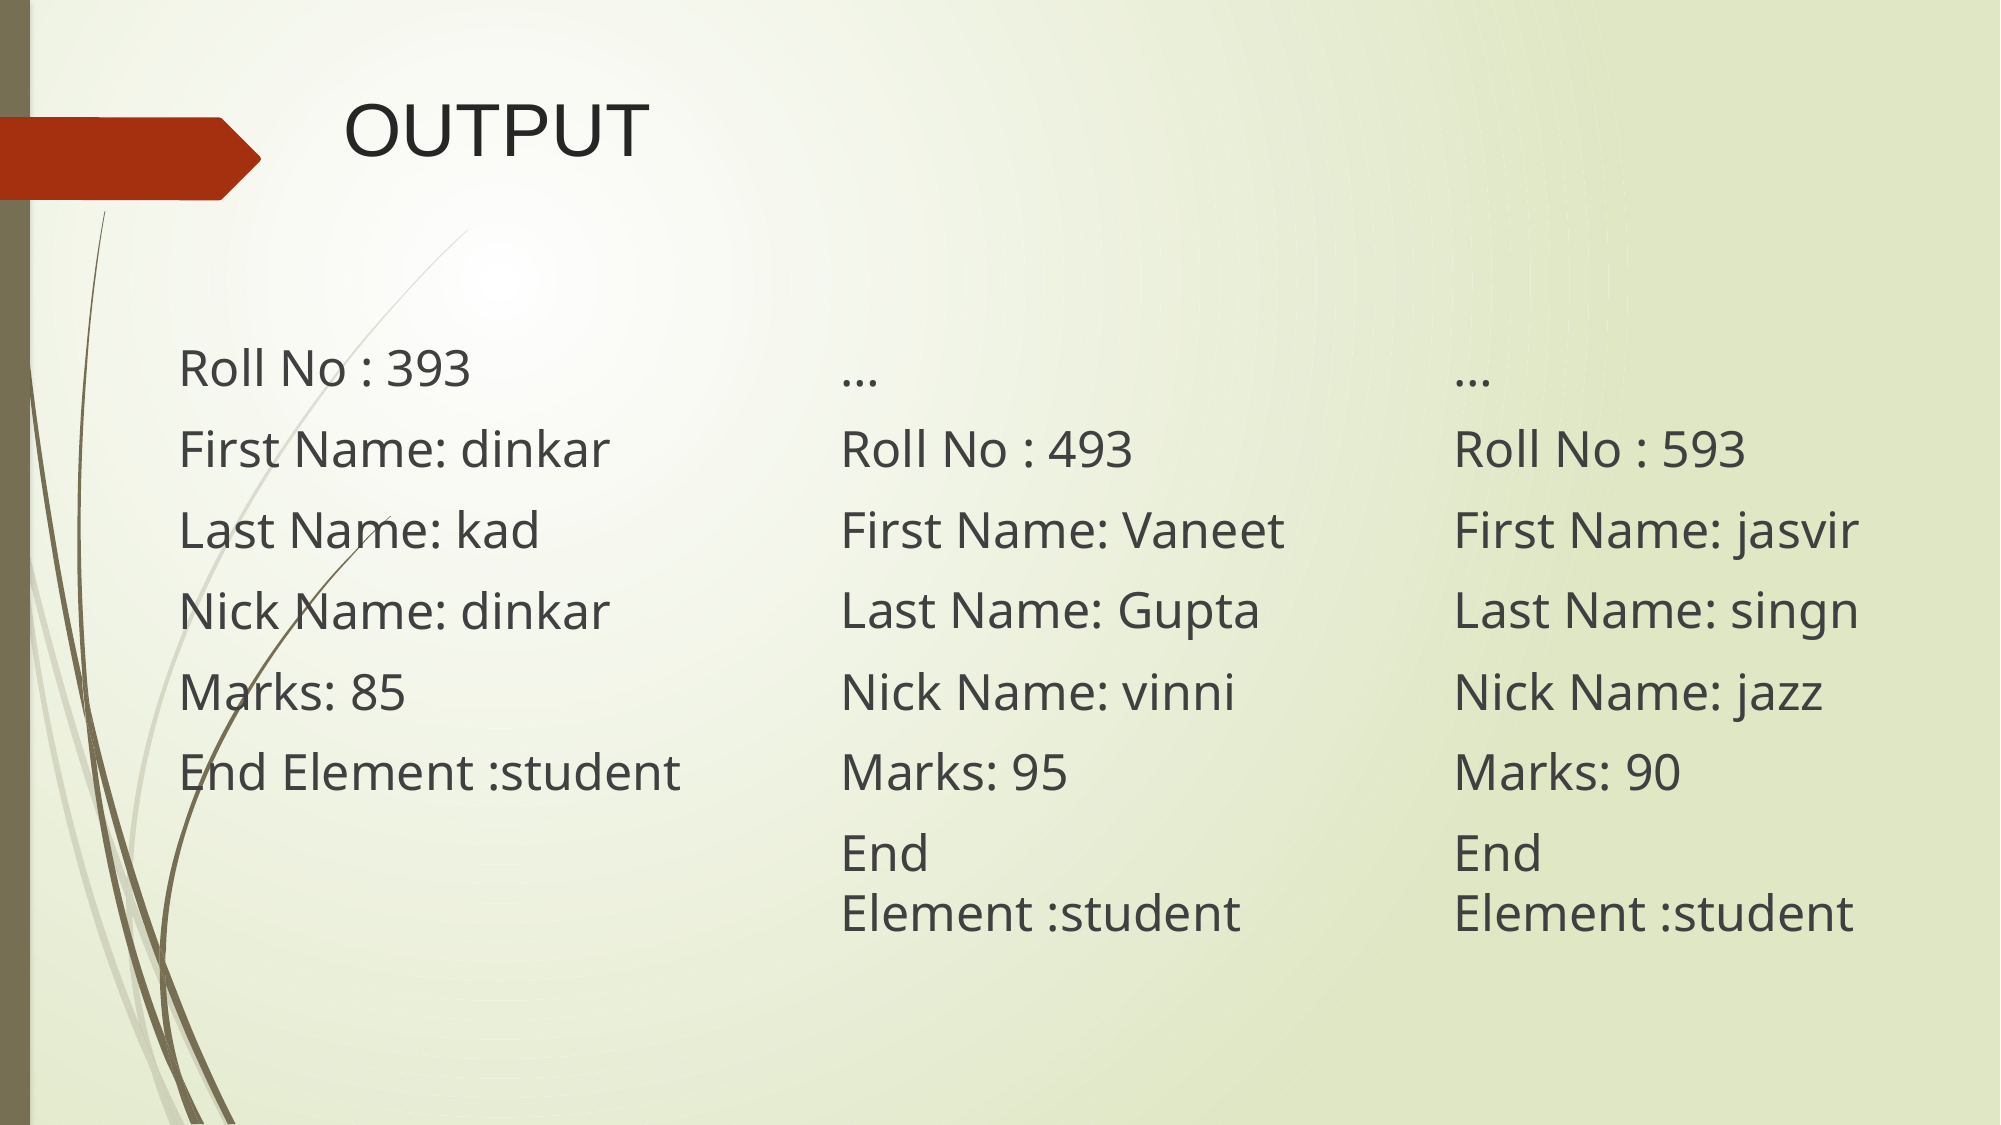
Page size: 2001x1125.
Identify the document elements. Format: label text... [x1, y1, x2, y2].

title OUTPUT [328, 73, 1739, 291]
text_box … Roll No : 593 First Name: jasvir Last Name: singn Nick Name: jazz Marks: 90 End Element :student [1438, 328, 1939, 966]
text_box … Roll No : 493 First Name: Vaneet Last Name: Gupta Nick Name: vinni Marks: 95 End Element :student [825, 328, 1326, 966]
list Roll No : 393 First Name: dinkar Last Name: kad Nick Name: dinkar Marks: 85 End Element :student [164, 329, 764, 966]
